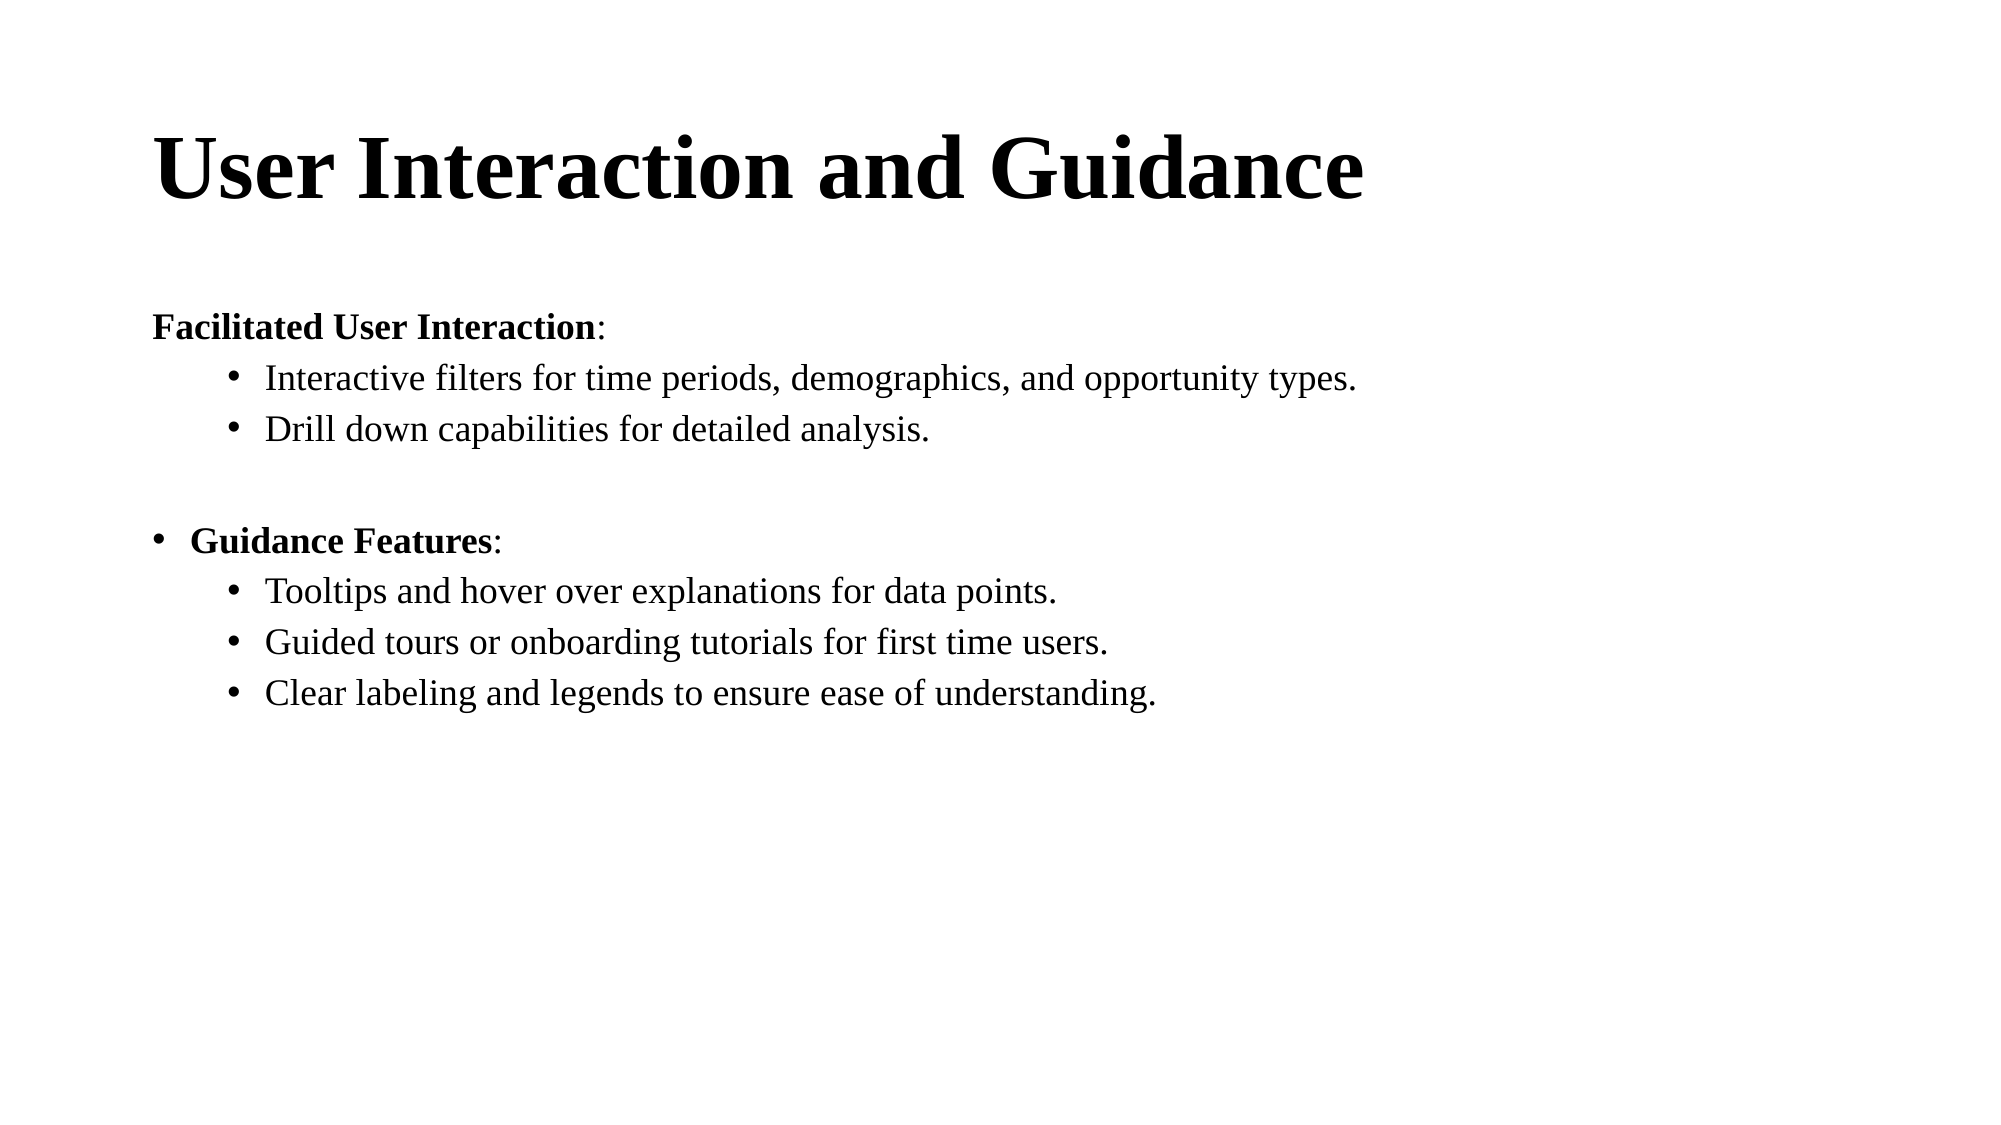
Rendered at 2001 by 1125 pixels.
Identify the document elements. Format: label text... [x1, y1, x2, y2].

list Facilitated User Interaction: Interactive filters for time periods, demographics, and opportunity types. Drill down capabilities for detailed analysis. Guidance Features: Tooltips and hover over explanations for data points. Guided tours or onboarding tutorials for first time users. Clear labeling and legends to ensure ease of understanding. [137, 299, 1863, 1014]
title User Interaction and Guidance [137, 59, 1863, 278]
